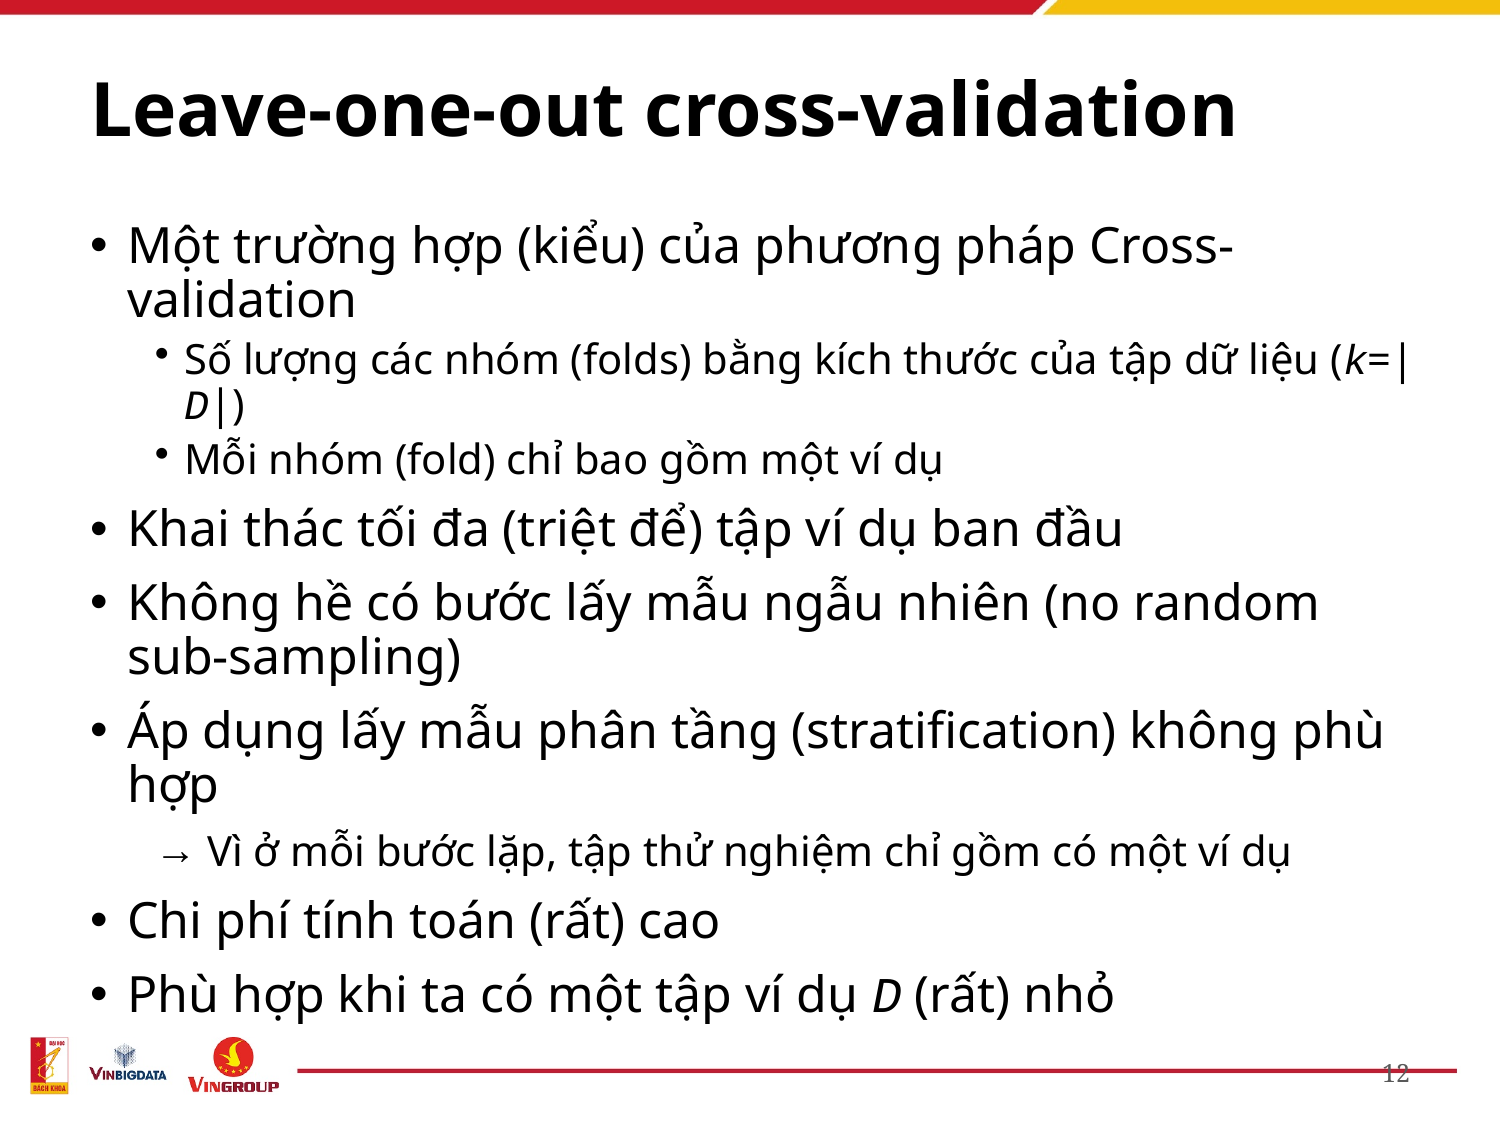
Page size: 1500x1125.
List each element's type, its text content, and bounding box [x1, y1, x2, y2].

list Một trường hợp (kiểu) của phương pháp Cross-validation Số lượng các nhóm (folds) bằng kích thước của tập dữ liệu (k=|D|) Mỗi nhóm (fold) chỉ bao gồm một ví dụ Khai thác tối đa (triệt để) tập ví dụ ban đầu Không hề có bước lấy mẫu ngẫu nhiên (no random sub-sampling) Áp dụng lấy mẫu phân tầng (stratification) không phù hợp Vì ở mỗi bước lặp, tập thử nghiệm chỉ gồm có một ví dụ Chi phí tính toán (rất) cao Phù hợp khi ta có một tập ví dụ D (rất) nhỏ [75, 212, 1450, 1000]
picture [0, 0, 1500, 1125]
title Leave-one-out cross-validation [75, 50, 1425, 175]
slide_number 12 [1074, 1024, 1425, 1100]
